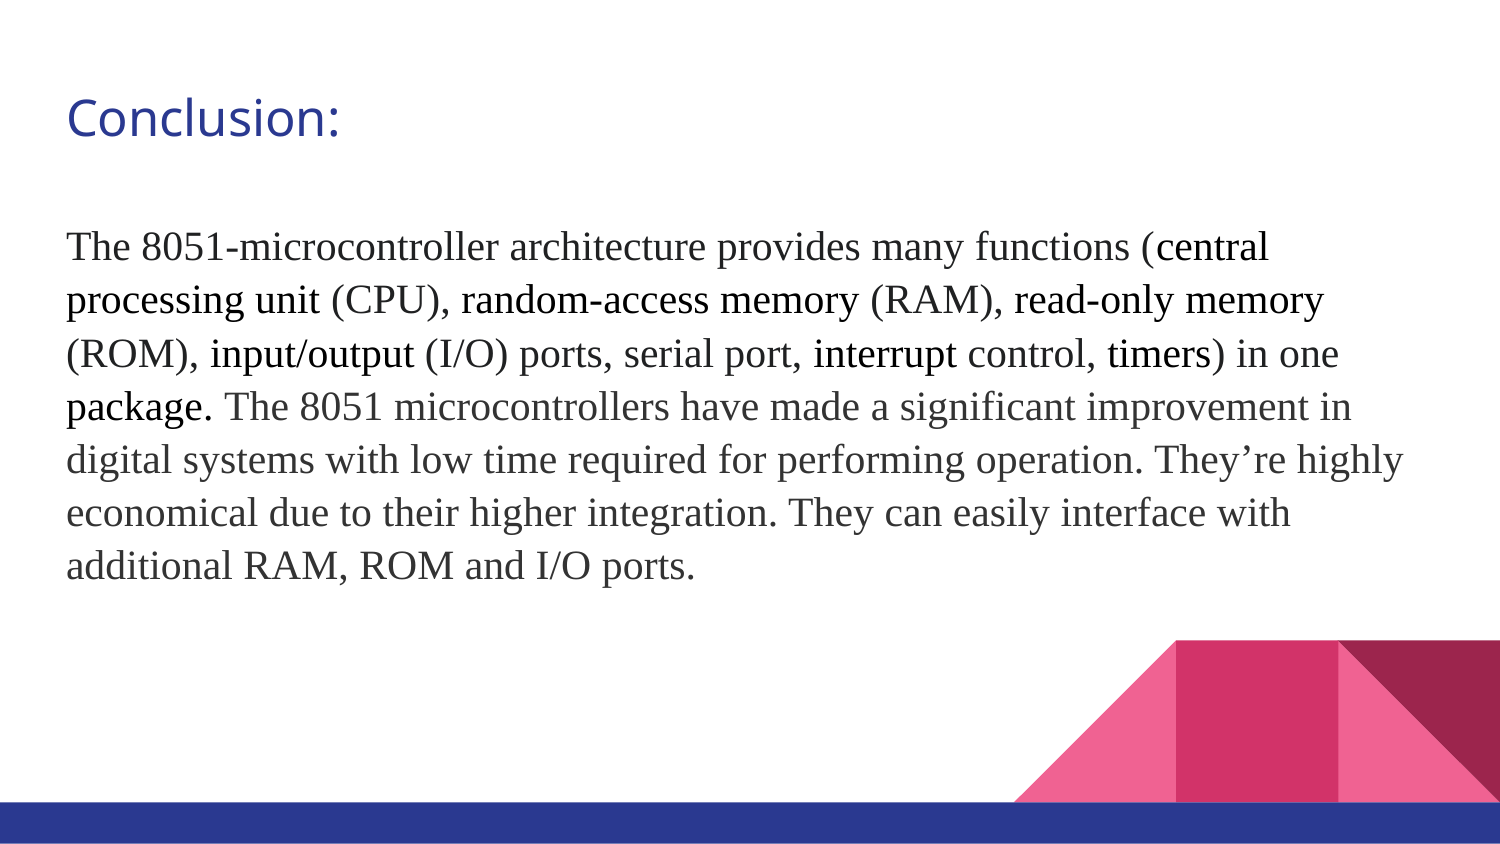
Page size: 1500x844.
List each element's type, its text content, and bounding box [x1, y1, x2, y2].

title Conclusion: [51, 67, 1449, 167]
list The 8051-microcontroller architecture provides many functions (central processing unit (CPU), random-access memory (RAM), read-only memory (ROM), input/output (I/O) ports, serial port, interrupt control, timers) in one package. The 8051 microcontrollers have made a significant improvement in digital systems with low time required for performing operation. They’re highly economical due to their higher integration. They can easily interface with additional RAM, ROM and I/O ports. [51, 201, 1449, 750]
